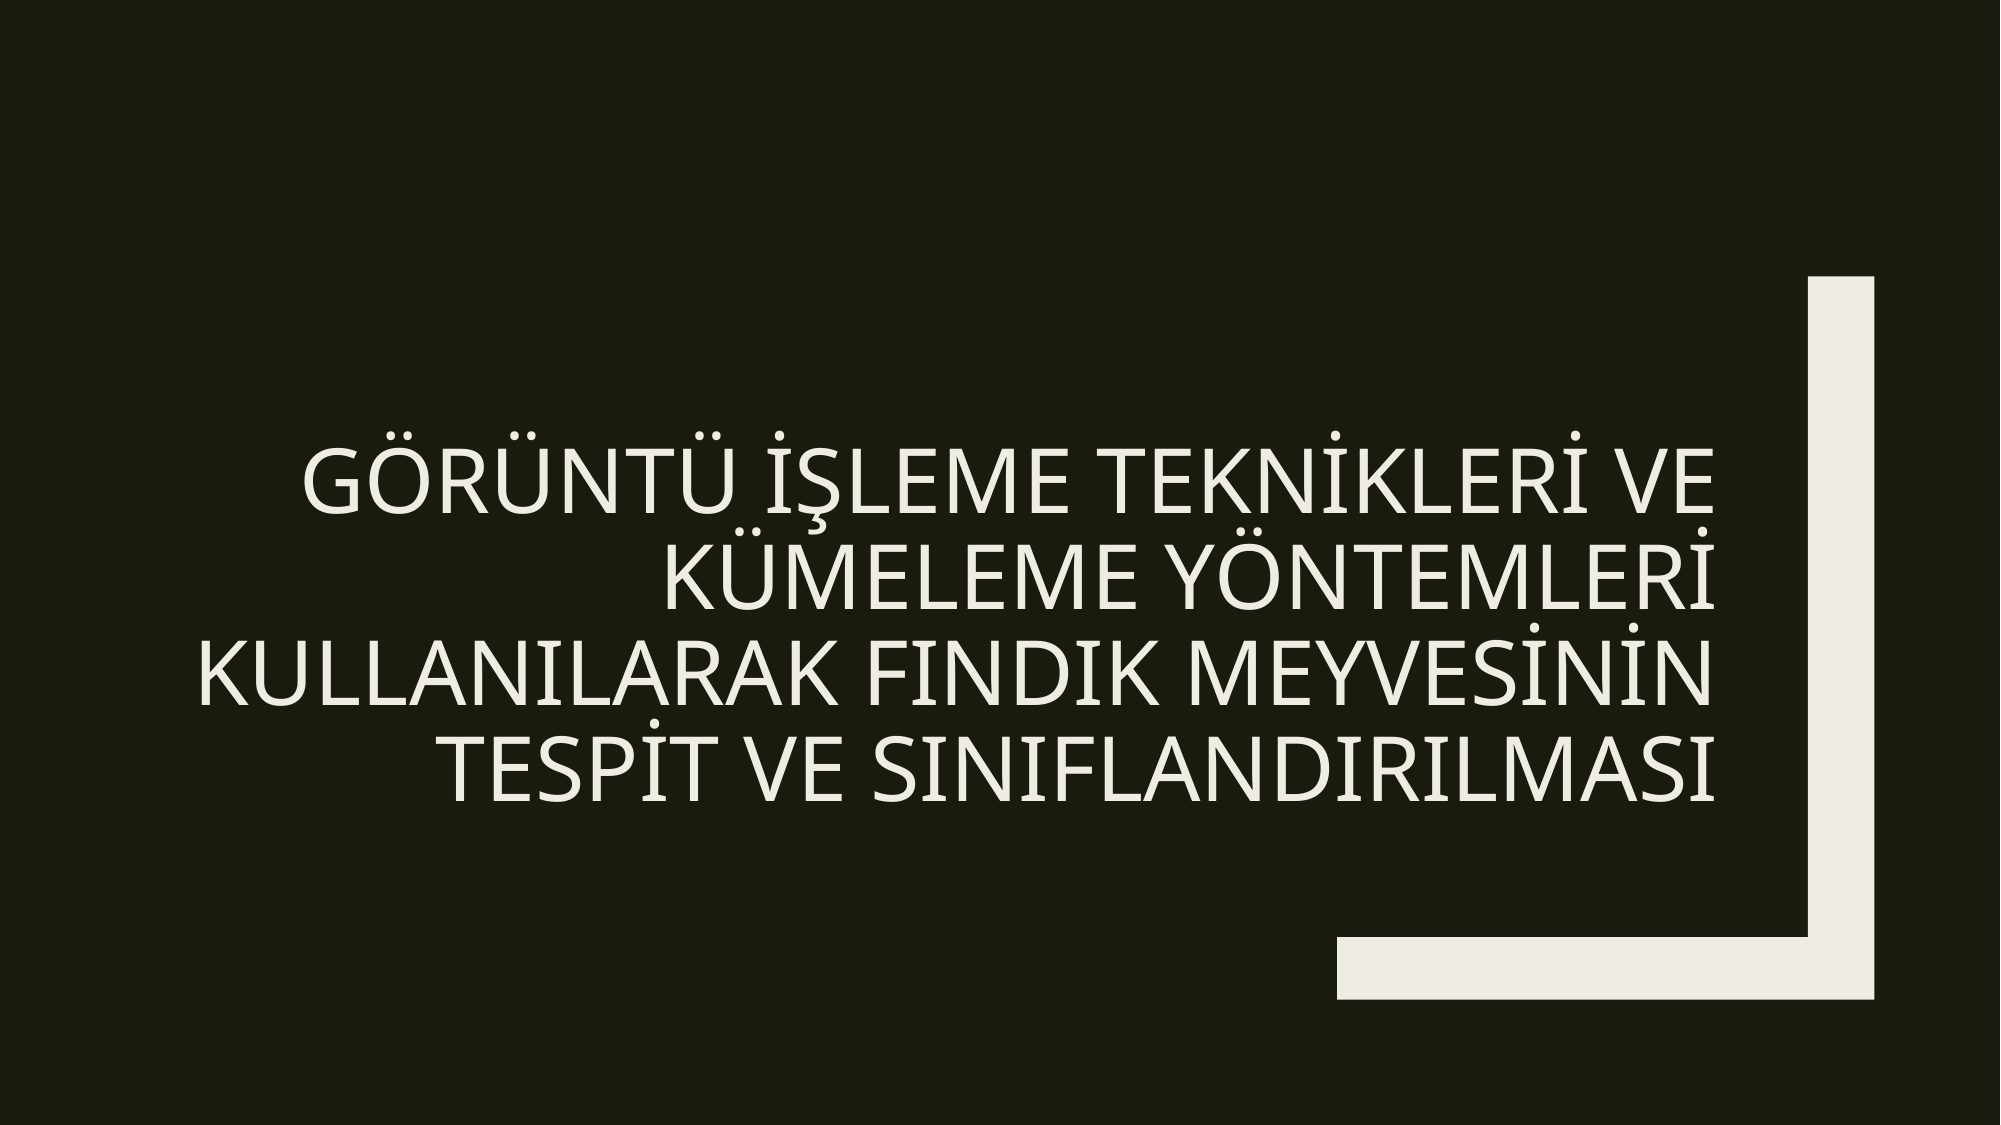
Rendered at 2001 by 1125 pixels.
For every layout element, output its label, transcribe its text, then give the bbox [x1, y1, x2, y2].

title Görüntü işleme teknikleri ve kümeleme yöntemleri kullanılarak fındık meyvesinin tespit ve sınıflandırılması [156, 360, 1734, 829]
